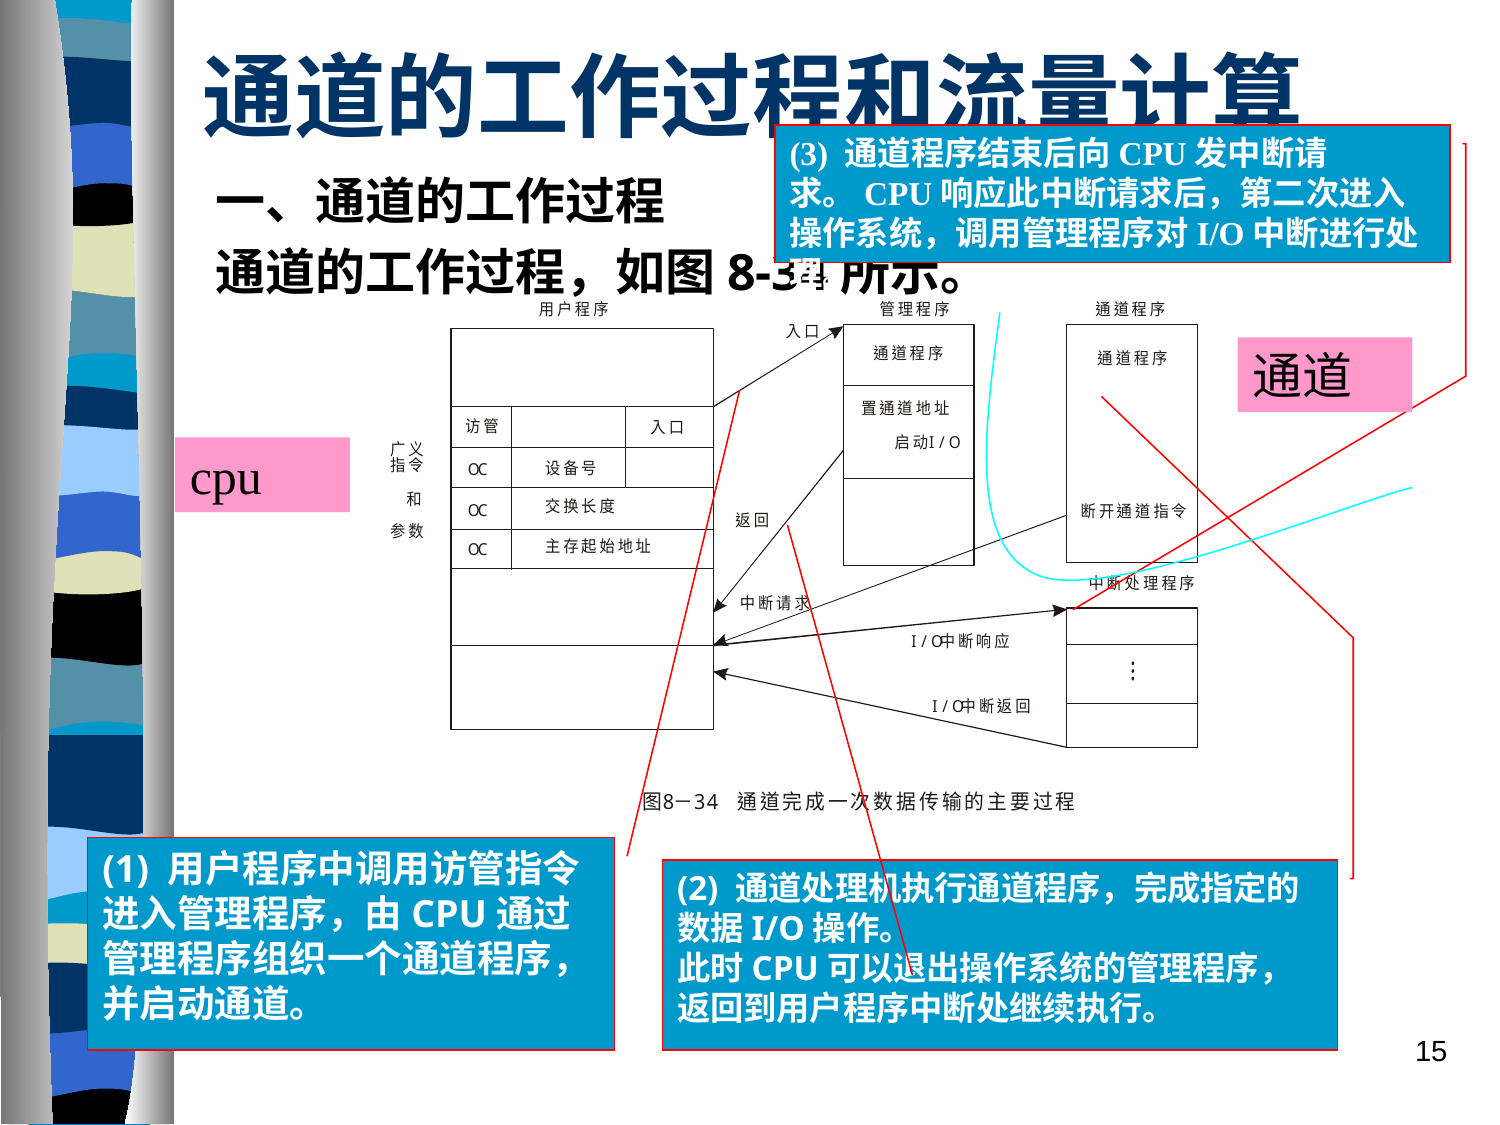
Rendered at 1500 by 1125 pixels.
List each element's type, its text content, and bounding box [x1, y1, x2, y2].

title 通道的工作过程和流量计算 [187, 0, 1463, 188]
text_box (3) 通道程序结束后向CPU发中断请求。CPU响应此中断请求后，第二次进入操作系统，调用管理程序对I/O中断进行处理。 [774, 124, 1450, 263]
slide_number 15 [1149, 1025, 1463, 1100]
text_box [1204, 399, 1413, 555]
text_box (1) 用户程序中调用访管指令进入管理程序，由CPU通过管理程序组织一个通道程序，并启动通道。 [87, 837, 615, 1050]
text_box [387, 299, 1201, 814]
text_box (2) 通道处理机执行通道程序，完成指定的数据I/O操作。 此时CPU可以退出操作系统的管理程序，返回到用户程序中断处继续执行。 [662, 859, 1338, 1051]
list 一、通道的工作过程 通道的工作过程，如图8-34所示。 [1466, 162, 1475, 313]
list 一、通道的工作过程 通道的工作过程，如图8-34所示。 [200, 162, 1465, 313]
text_box 通道 [1237, 337, 1413, 413]
text_box cpu [174, 437, 350, 513]
